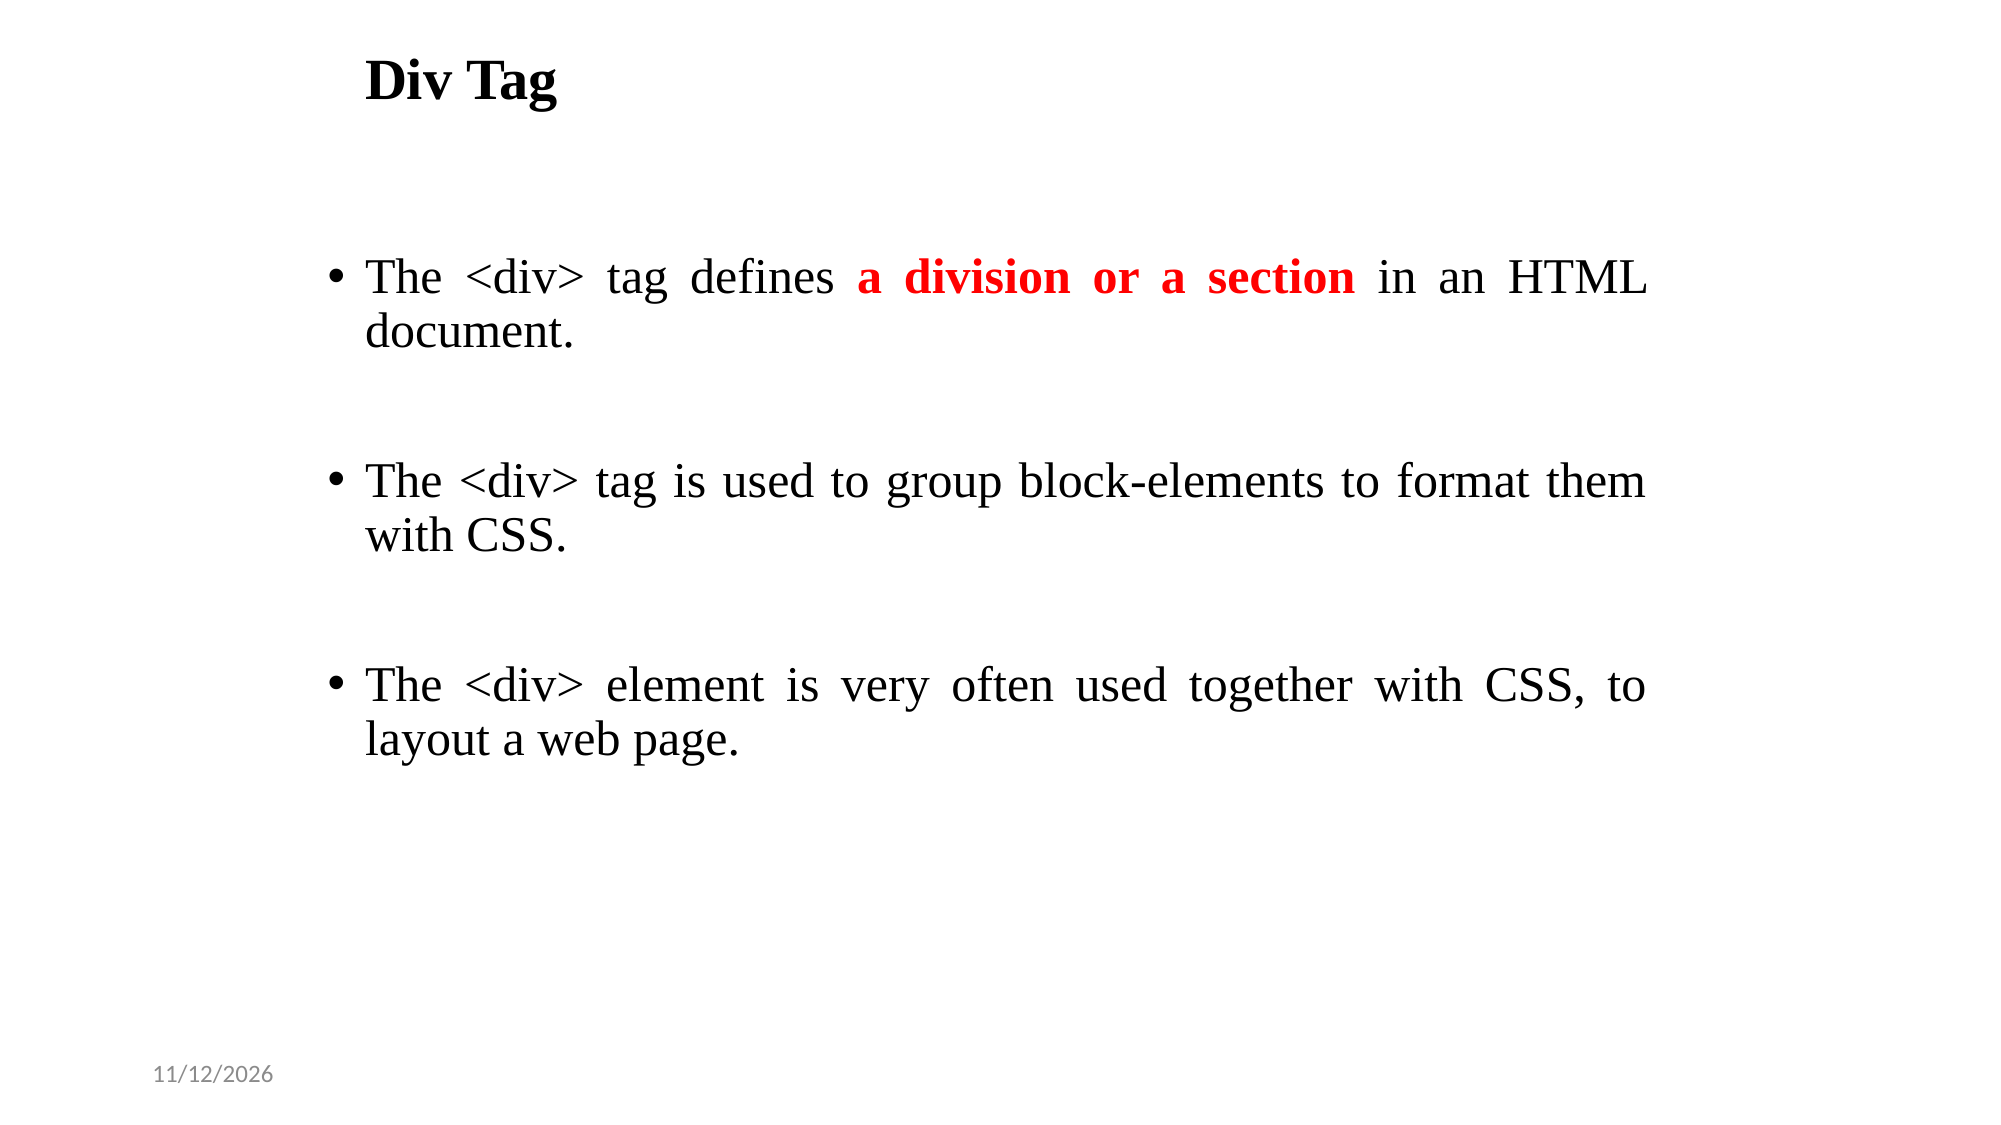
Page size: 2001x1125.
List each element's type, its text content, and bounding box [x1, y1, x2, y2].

title Div Tag [350, 0, 1700, 163]
list The <div> tag defines a division or a section in an HTML document. The <div> tag is used to group block-elements to format them with CSS. The <div> element is very often used together with CSS, to layout a web page. [312, 162, 1663, 905]
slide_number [137, 1042, 588, 1103]
